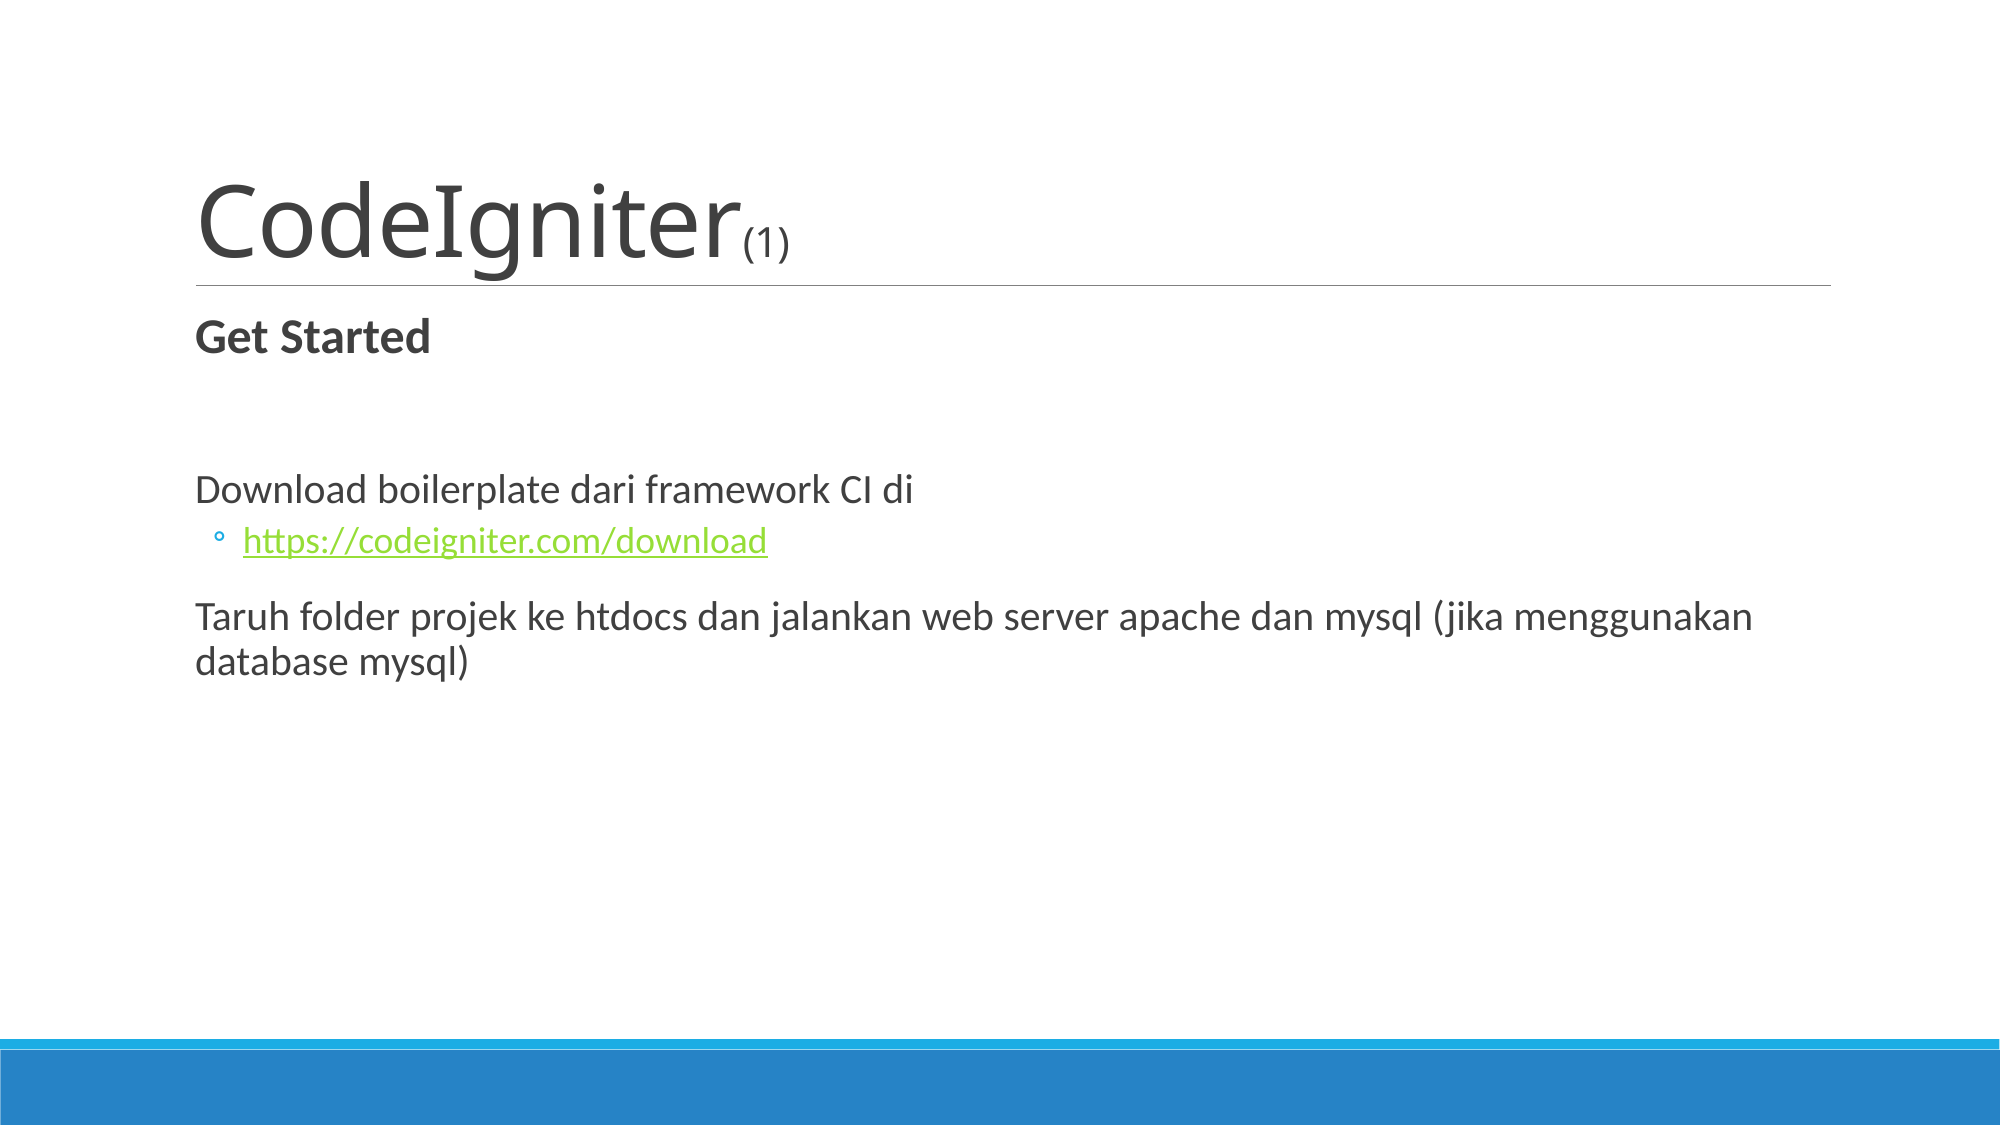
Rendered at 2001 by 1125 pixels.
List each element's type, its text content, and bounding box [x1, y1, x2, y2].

title CodeIgniter(1) [180, 47, 1830, 285]
list Get Started Download boilerplate dari framework CI di https://codeigniter.com/download Taruh folder projek ke htdocs dan jalankan web server apache dan mysql (jika menggunakan database mysql) [180, 302, 1830, 963]
